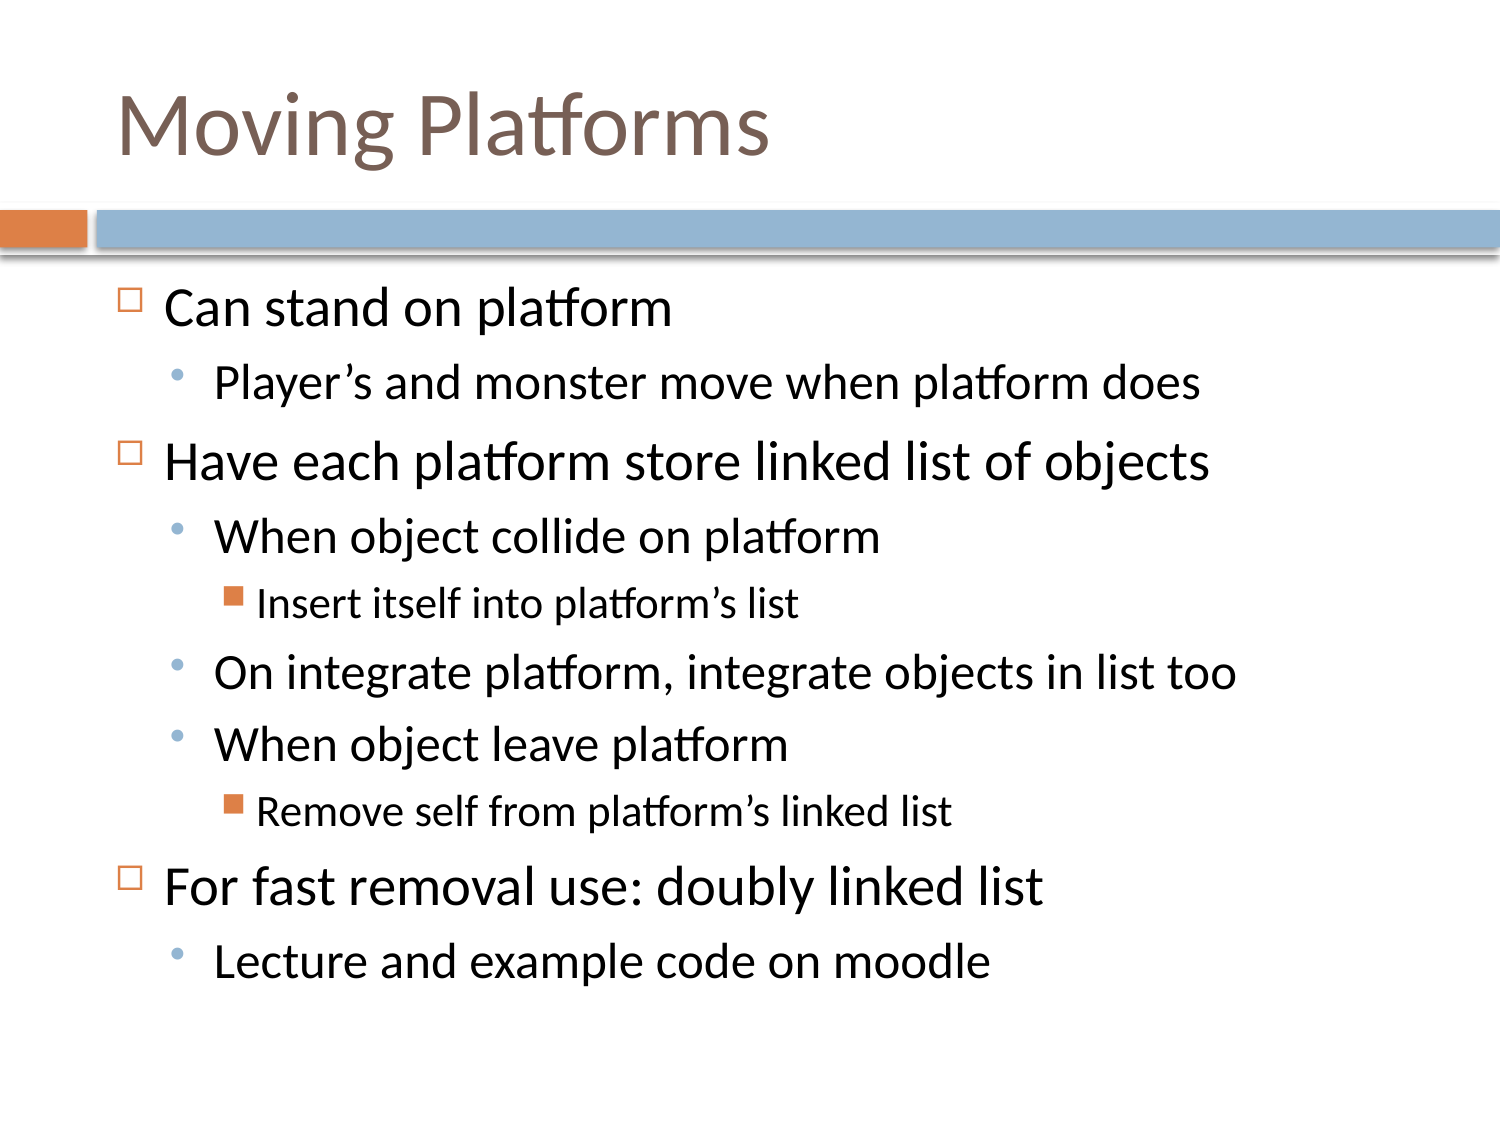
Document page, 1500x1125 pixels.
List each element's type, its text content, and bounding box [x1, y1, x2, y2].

list Can stand on platform Player’s and monster move when platform does Have each platform store linked list of objects When object collide on platform Insert itself into platform’s list On integrate platform, integrate objects in list too When object leave platform Remove self from platform’s linked list For fast removal use: doubly linked list Lecture and example code on moodle [100, 262, 1438, 1000]
title Moving Platforms [100, 37, 1438, 200]
